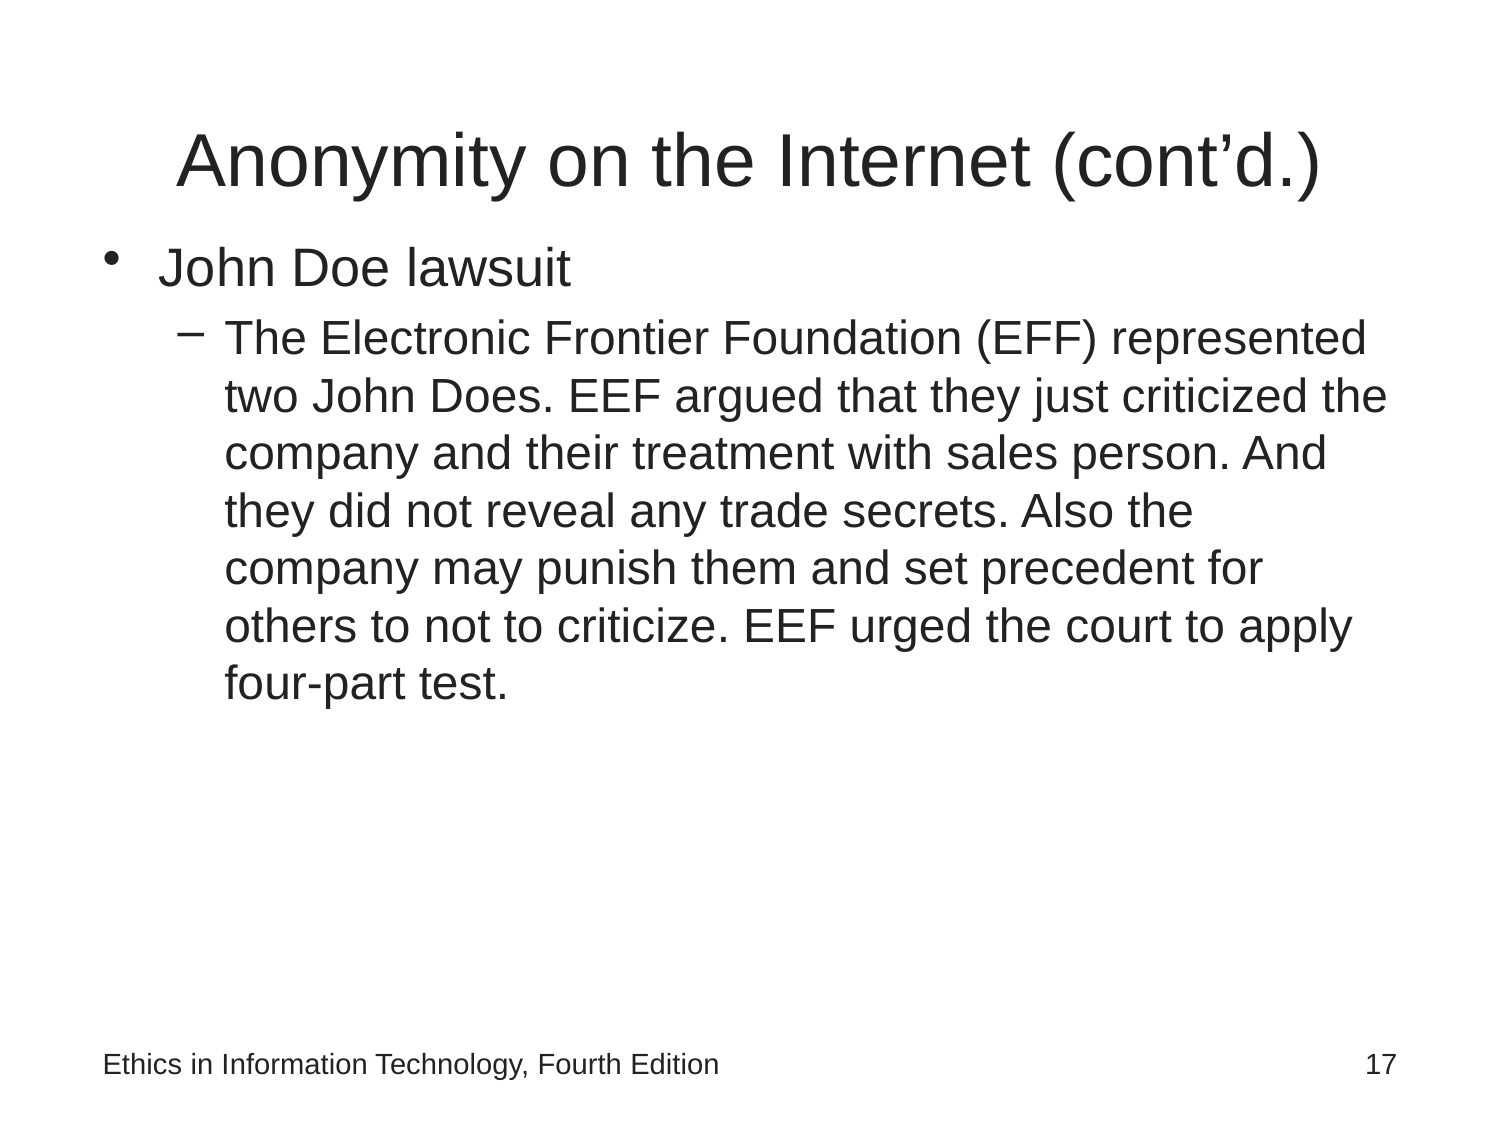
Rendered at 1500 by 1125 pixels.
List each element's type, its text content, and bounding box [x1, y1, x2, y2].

list John Doe lawsuit The Electronic Frontier Foundation (EFF) represented two John Does. EEF argued that they just criticized the company and their treatment with sales person. And they did not reveal any trade secrets. Also the company may punish them and set precedent for others to not to criticize. EEF urged the court to apply four-part test. [87, 224, 1413, 975]
footer Ethics in Information Technology, Fourth Edition [87, 1037, 1299, 1101]
slide_number 17 [1299, 1037, 1413, 1101]
title Anonymity on the Internet (cont’d.) [87, 62, 1413, 224]
